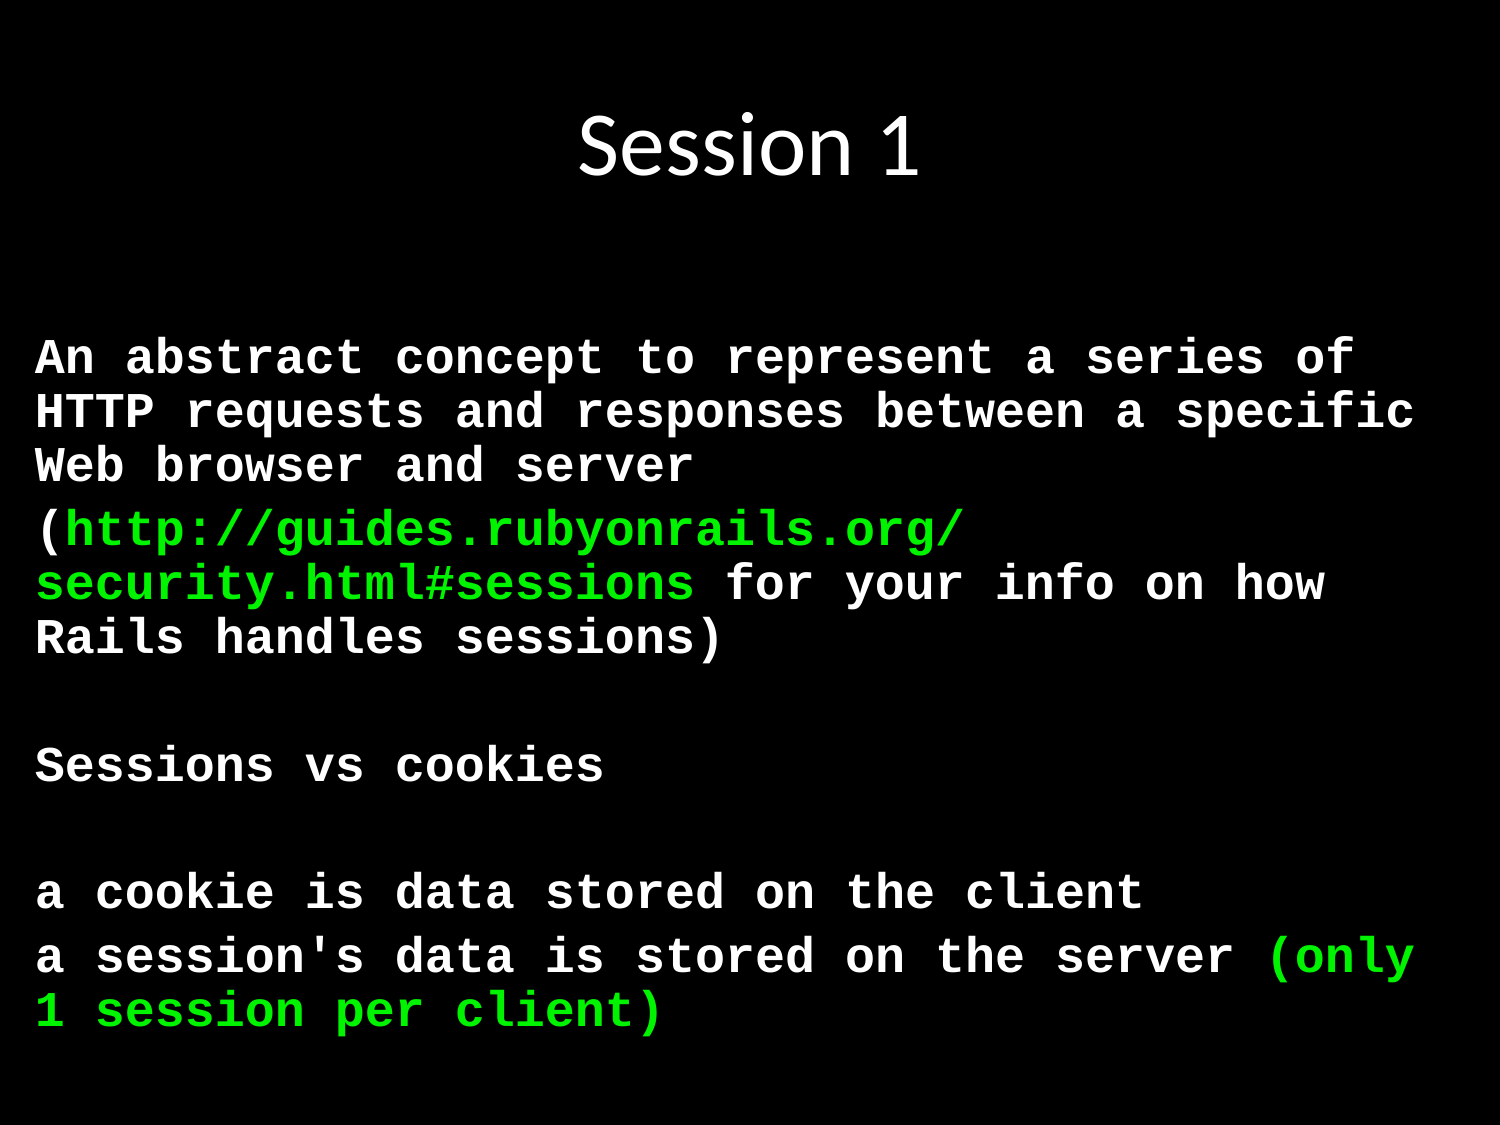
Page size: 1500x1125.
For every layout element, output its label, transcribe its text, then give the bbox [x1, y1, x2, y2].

title Session 1 [75, 45, 1425, 233]
list An abstract concept to represent a series of HTTP requests and responses between a specific Web browser and server (http://guides.rubyonrails.org/security.html#sessions for your info on how Rails handles sessions) Sessions vs cookies a cookie is data stored on the client a session's data is stored on the server (only 1 session per client) [19, 252, 1477, 1104]
